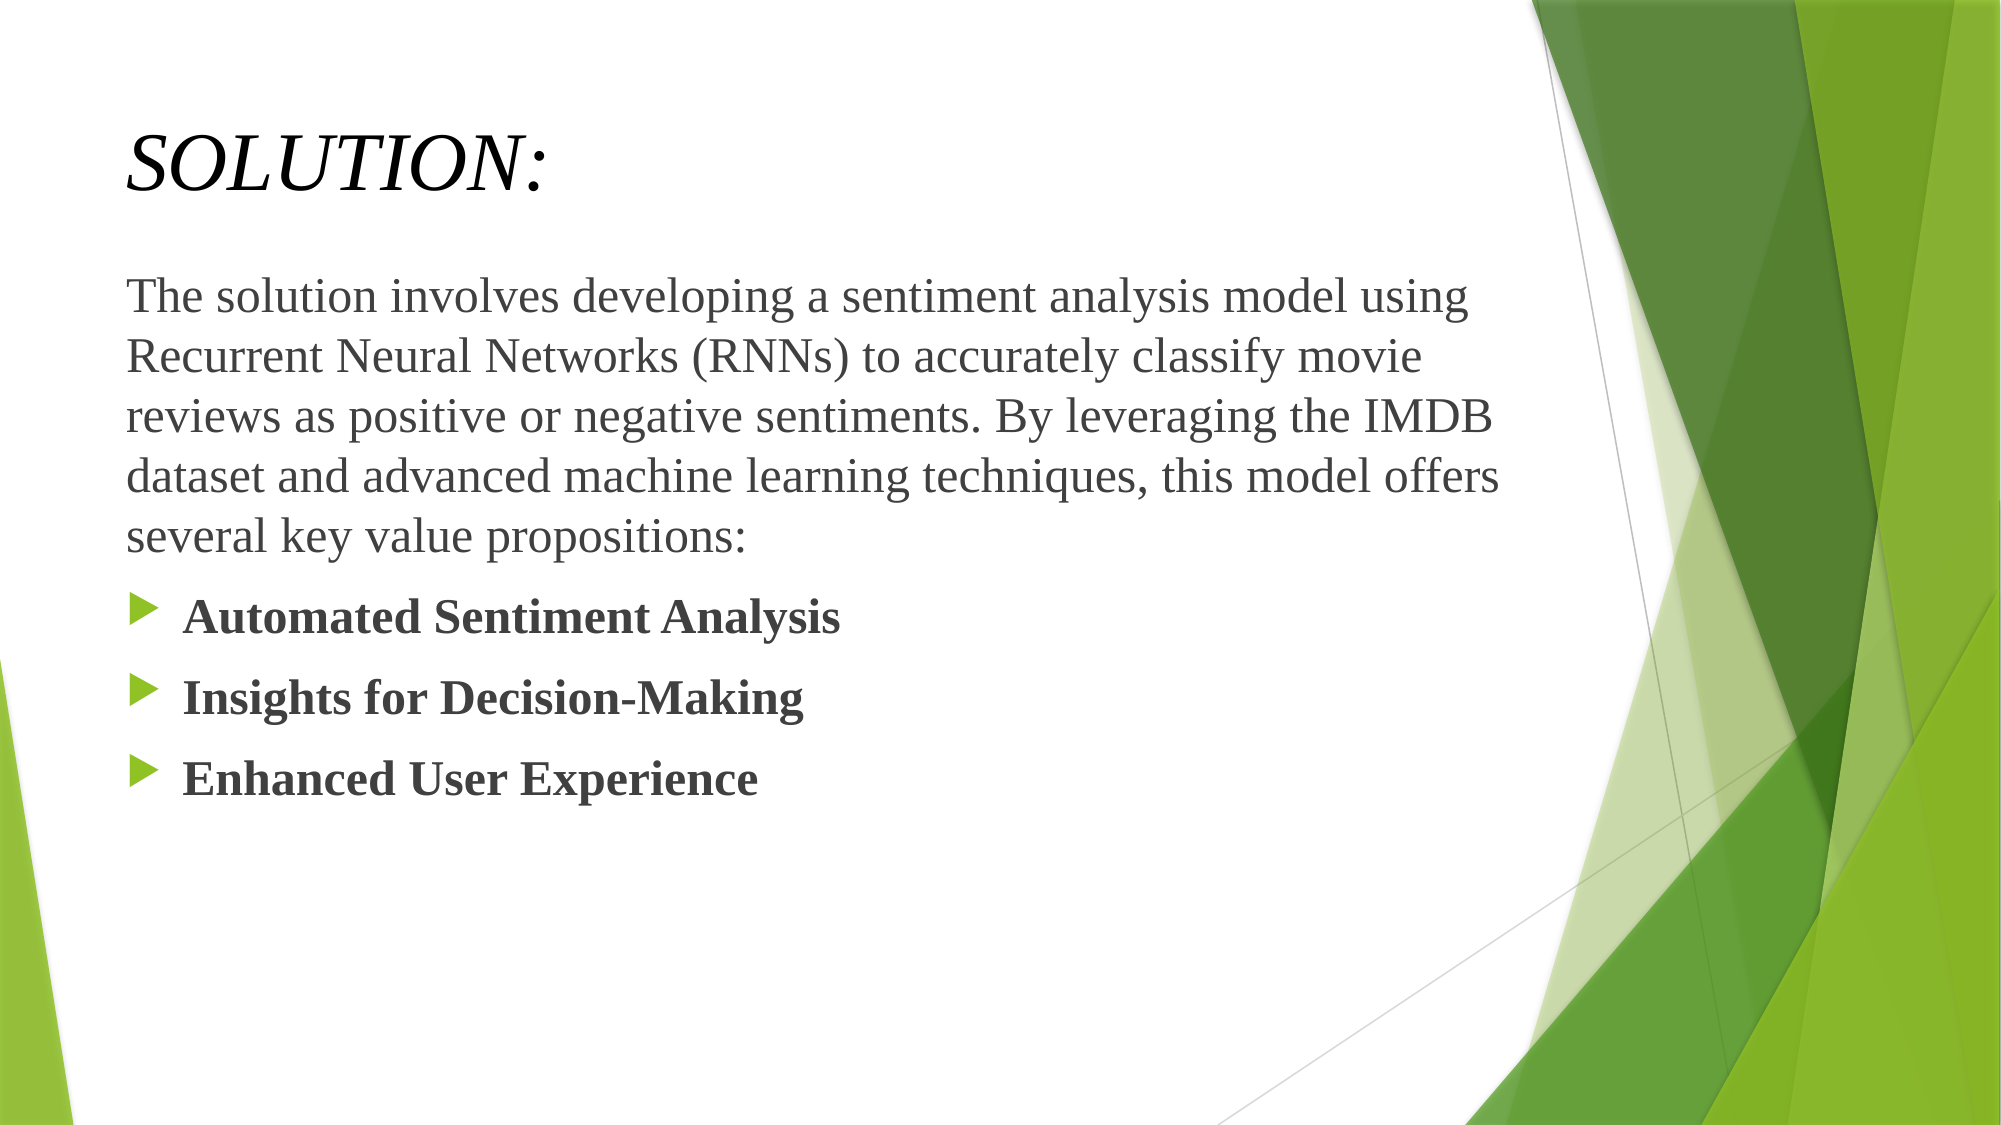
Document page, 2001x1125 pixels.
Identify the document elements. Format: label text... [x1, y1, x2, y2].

title SOLUTION: [111, 99, 1522, 255]
list The solution involves developing a sentiment analysis model using Recurrent Neural Networks (RNNs) to accurately classify movie reviews as positive or negative sentiments. By leveraging the IMDB dataset and advanced machine learning techniques, this model offers several key value propositions: Automated Sentiment Analysis Insights for Decision-Making Enhanced User Experience [111, 255, 1522, 892]
